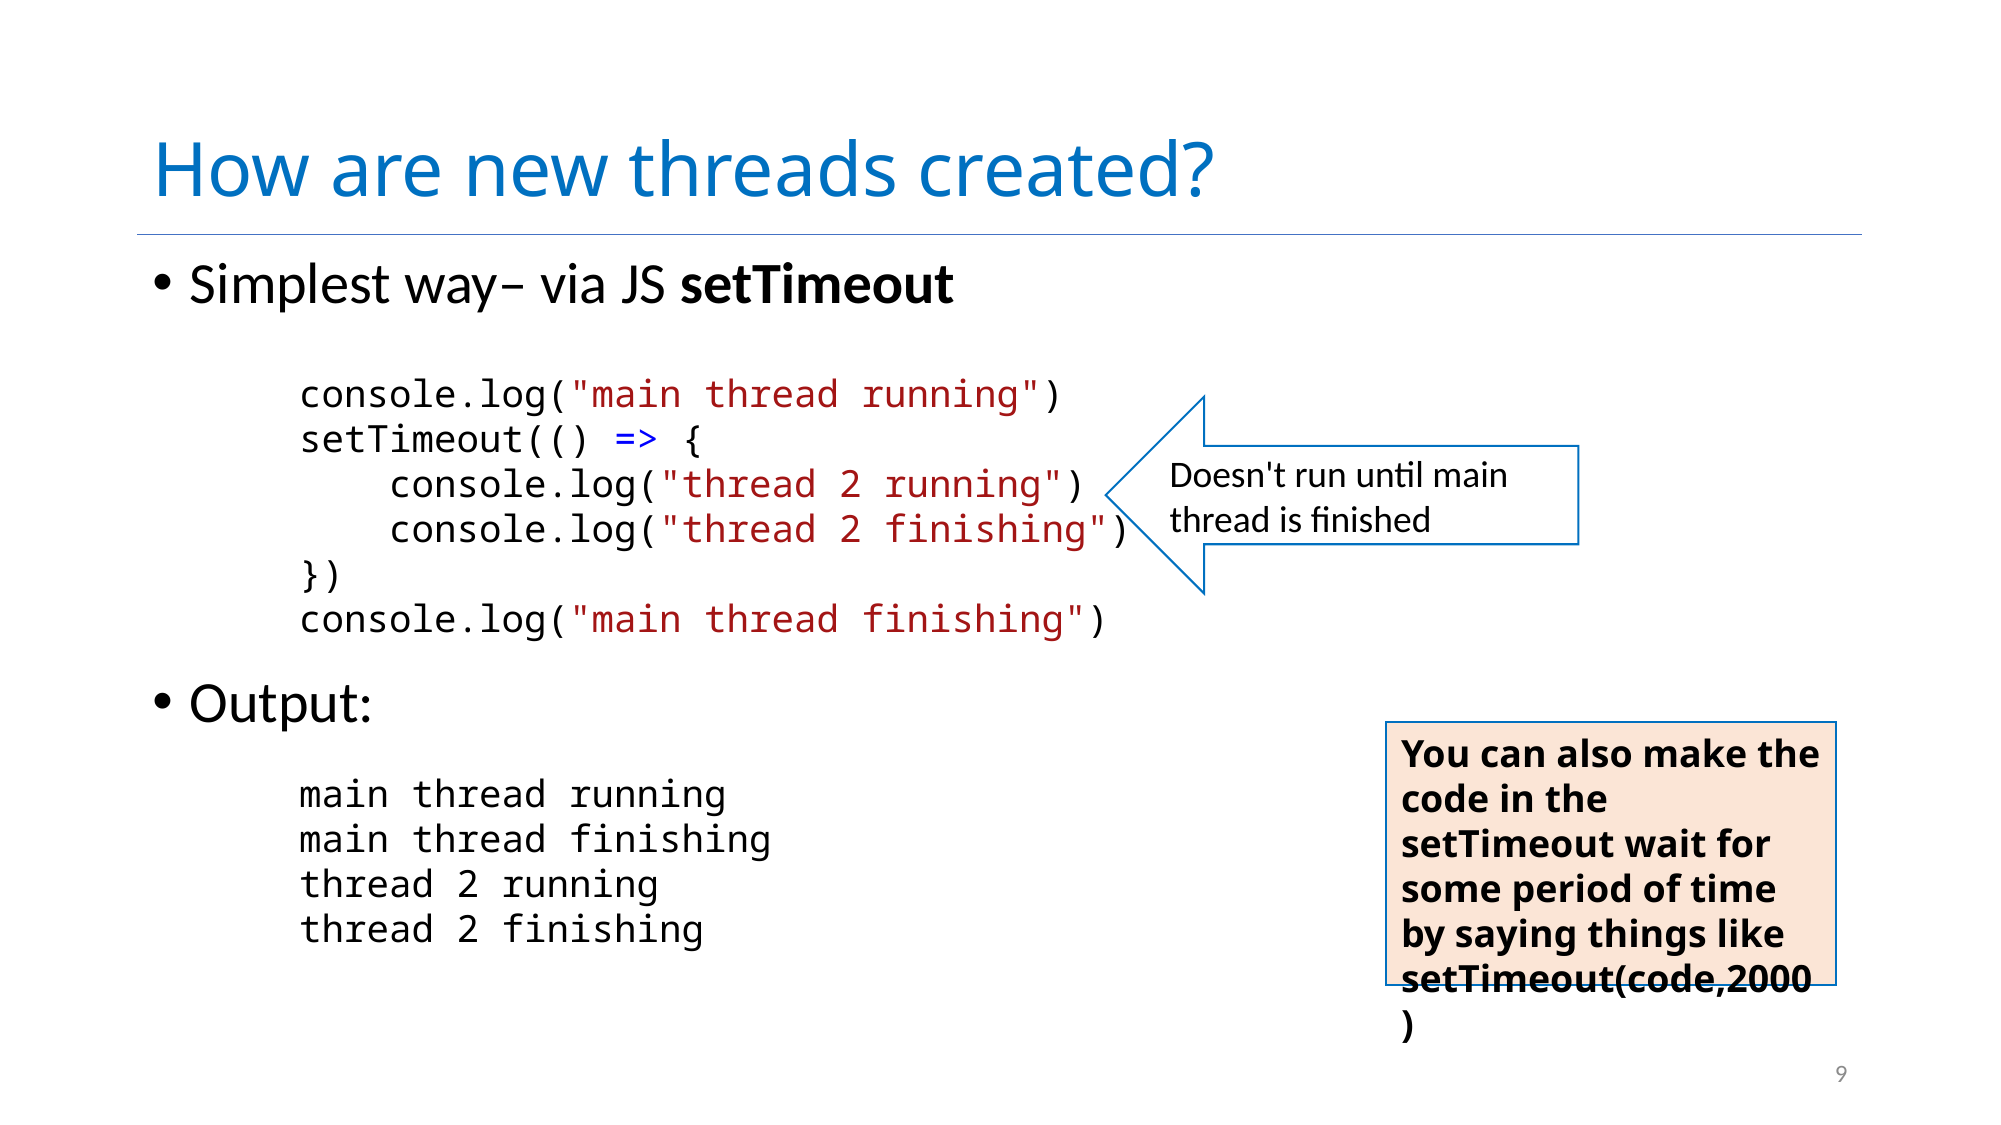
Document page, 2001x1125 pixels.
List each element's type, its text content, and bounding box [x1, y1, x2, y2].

text_box You can also make the code in the setTimeout wait for some period of time by saying things like setTimeout(code,2000) [1385, 721, 1837, 986]
slide_number 9 [1412, 1042, 1863, 1103]
text_box Doesn't run until main thread is finished [1104, 394, 1580, 596]
text_box console.log("main thread running") setTimeout(() => { console.log("thread 2 running") console.log("thread 2 finishing") }) console.log("main thread finishing") [284, 362, 1285, 648]
text_box main thread running main thread finishing thread 2 running thread 2 finishing [284, 762, 1285, 958]
list Simplest way– via JS setTimeout Output: [137, 246, 1432, 960]
title How are new threads created? [137, 3, 1863, 221]
